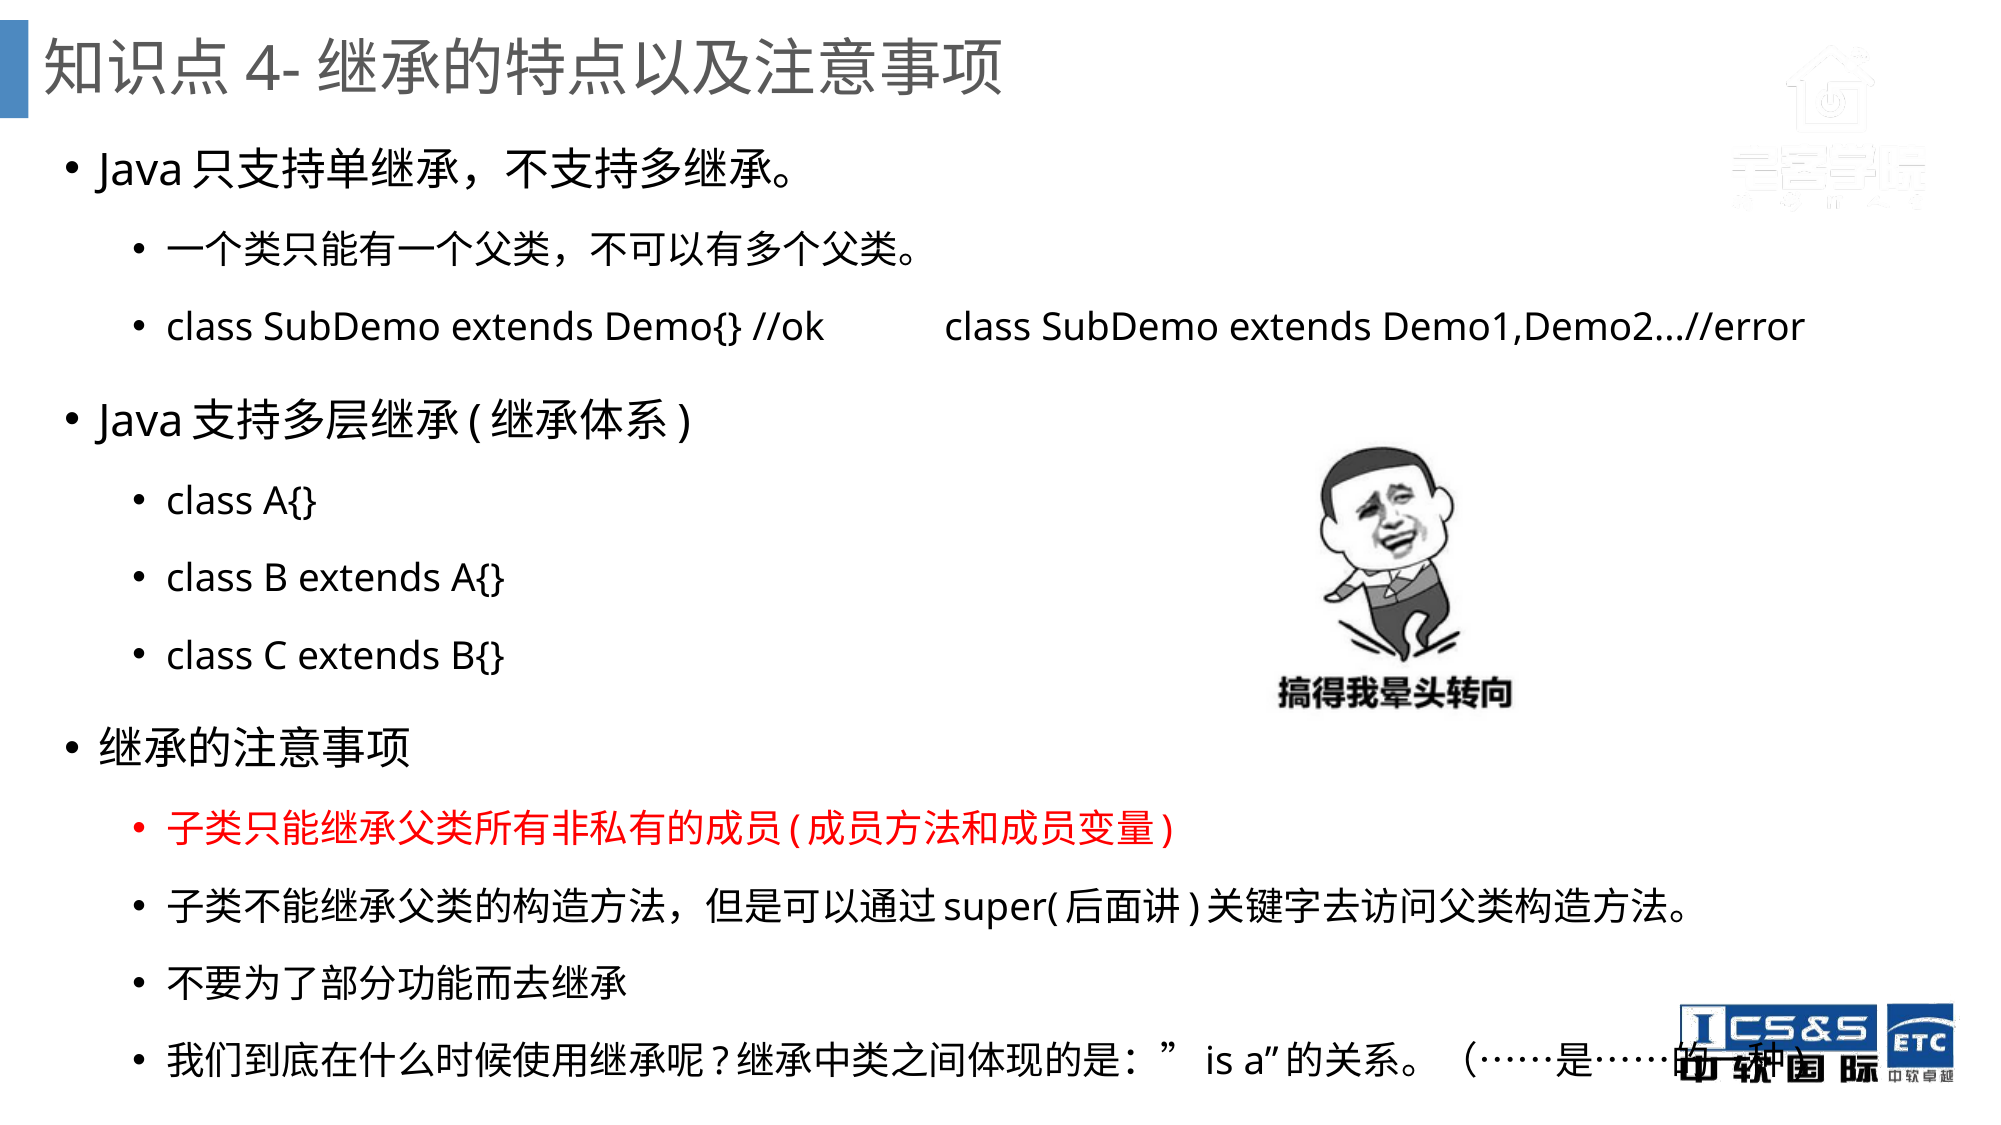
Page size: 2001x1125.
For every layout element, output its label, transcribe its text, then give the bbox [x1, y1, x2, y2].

list Java只支持单继承，不支持多继承。 一个类只能有一个父类，不可以有多个父类。 class SubDemo extends Demo{} //ok class SubDemo extends Demo1,Demo2...//error Java支持多层继承(继承体系) class A{} class B extends A{} class C extends B{} 继承的注意事项 子类只能继承父类所有非私有的成员(成员方法和成员变量) 子类不能继承父类的构造方法，但是可以通过super(后面讲)关键字去访问父类构造方法。 不要为了部分功能而去继承 我们到底在什么时候使用继承呢?继承中类之间体现的是：”is a”的关系。（……是……的一种) [49, 105, 1984, 1098]
picture [1247, 433, 1545, 730]
title 知识点4-继承的特点以及注意事项 [28, 0, 1927, 140]
